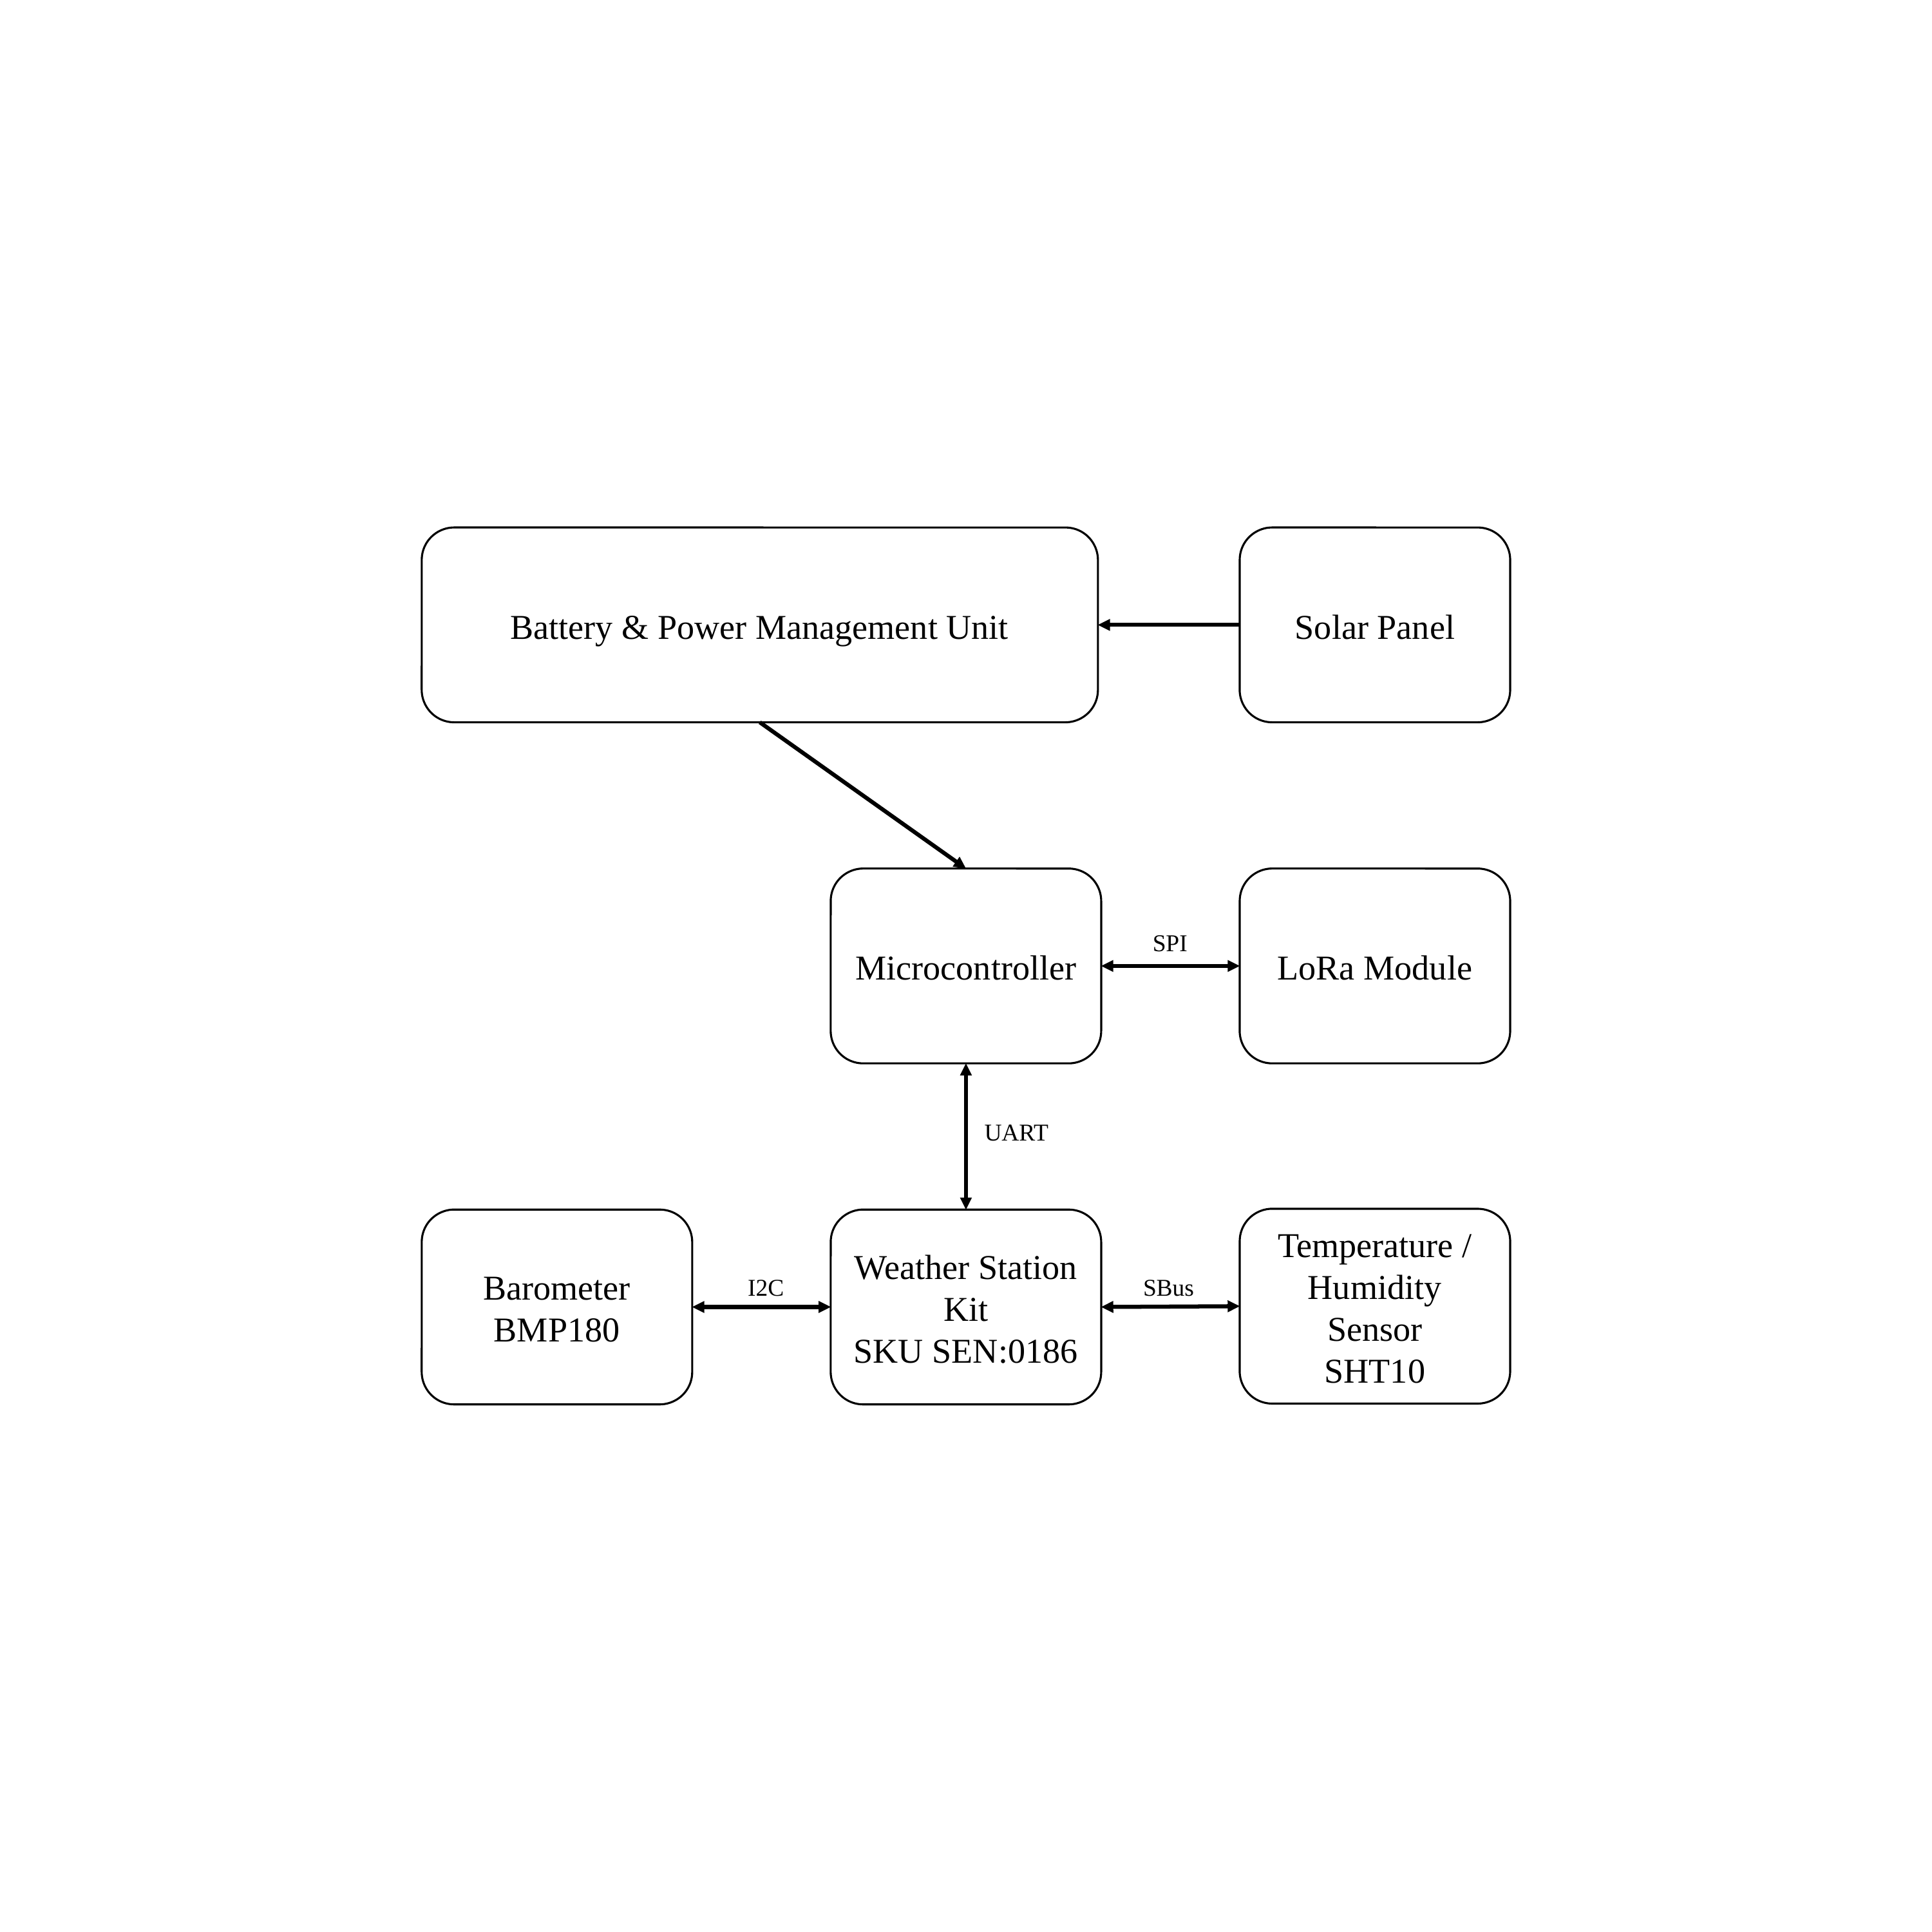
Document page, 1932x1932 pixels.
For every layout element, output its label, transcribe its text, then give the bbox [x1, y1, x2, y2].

text_box Temperature / Humidity Sensor SHT10 [1238, 1208, 1511, 1405]
text_box Microcontroller [829, 867, 1102, 1065]
text_box LoRa Module [1238, 867, 1511, 1065]
text_box Battery & Power Management Unit [421, 527, 1099, 723]
text_box SBus [1133, 1267, 1240, 1306]
text_box Solar Panel [1238, 527, 1511, 723]
text_box Weather Station Kit SKU SEN:0186 [829, 1209, 1102, 1405]
text_box SPI [1142, 922, 1222, 961]
text_box Barometer BMP180 [421, 1209, 693, 1405]
text_box I2C [738, 1267, 808, 1306]
text_box UART [974, 1112, 1163, 1151]
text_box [759, 722, 966, 869]
